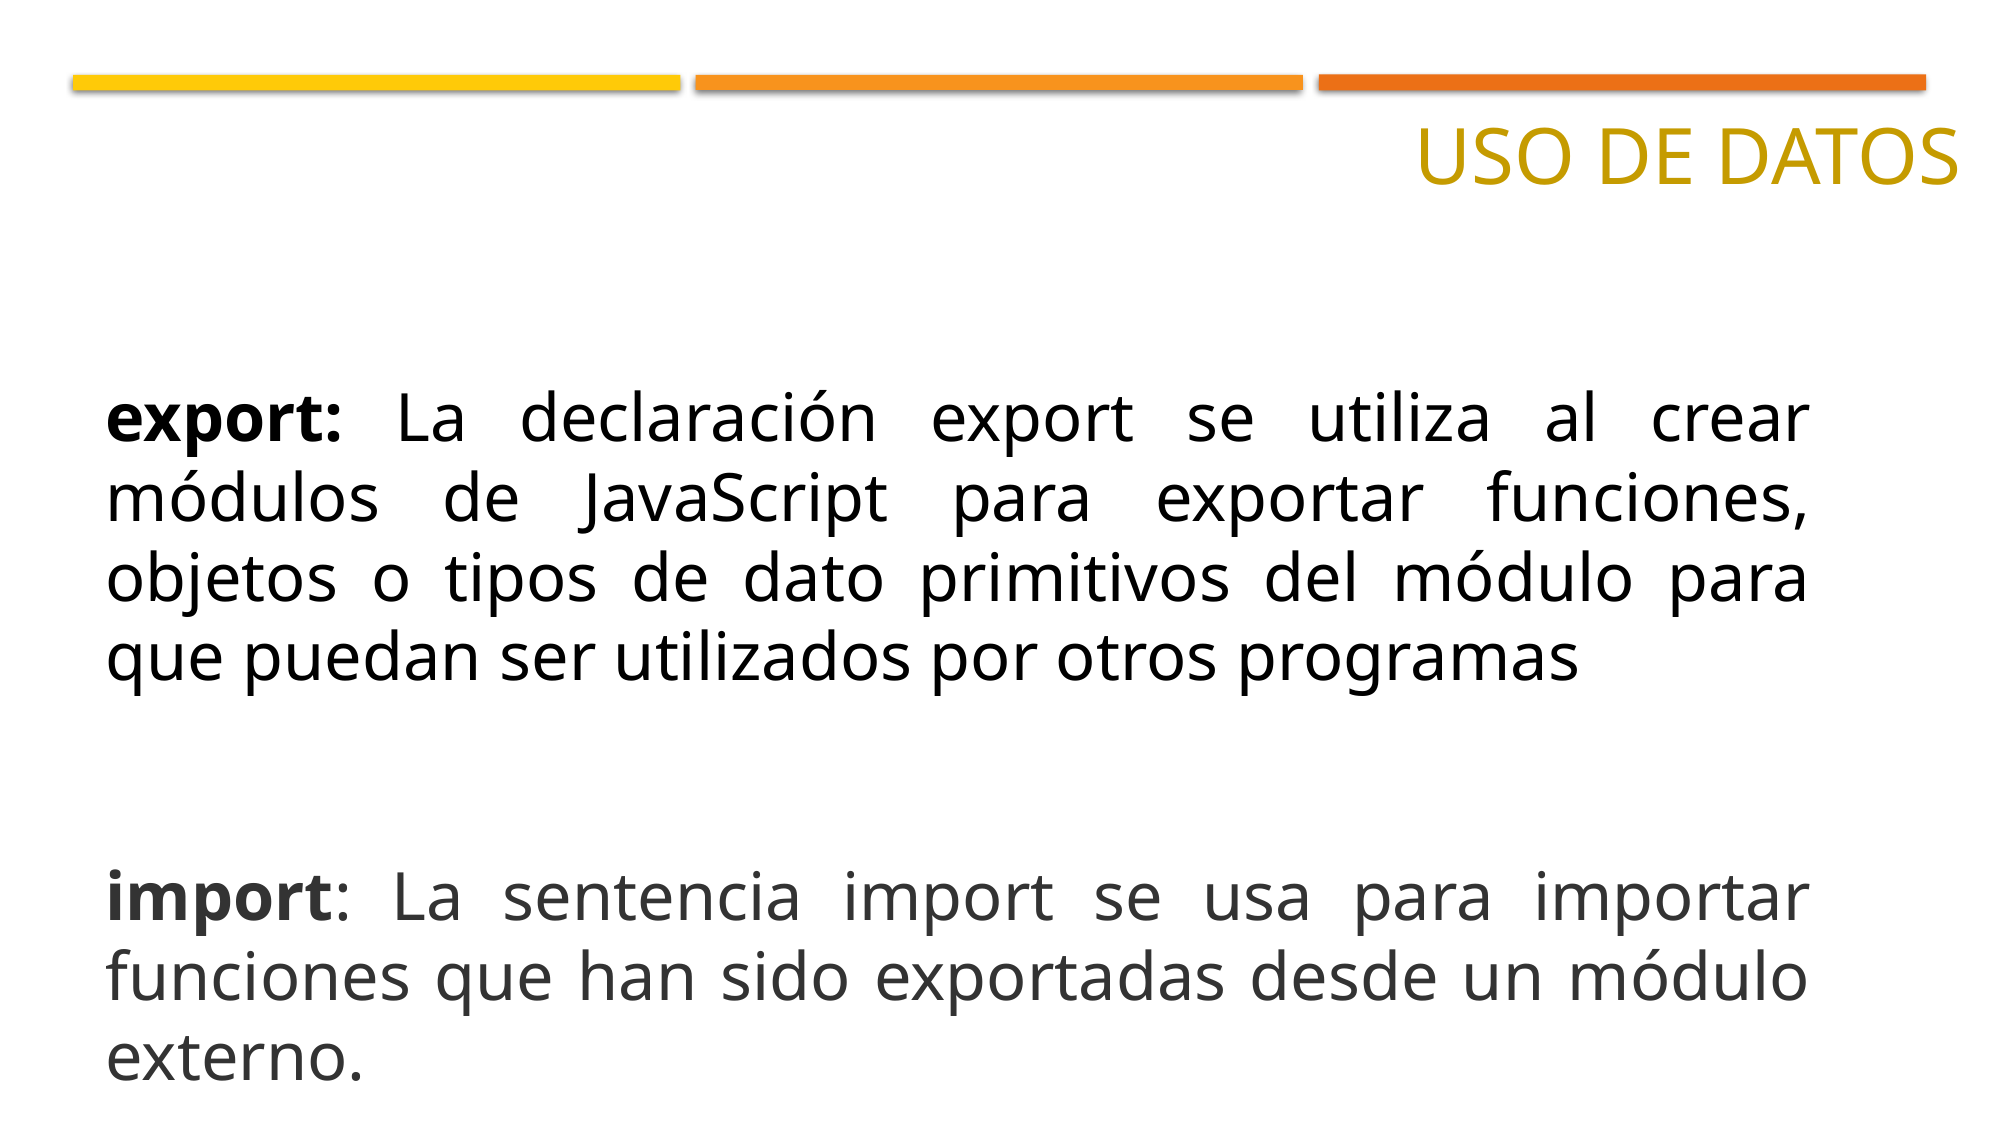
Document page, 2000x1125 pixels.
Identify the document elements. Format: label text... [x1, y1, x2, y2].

text_box export: La declaración export se utiliza al crear módulos de JavaScript para exportar funciones, objetos o tipos de dato primitivos del módulo para que puedan ser utilizados por otros programas import: La sentencia import se usa para importar funciones que han sido exportadas desde un módulo externo. [90, 207, 1828, 1125]
title USO DE DATOS [832, 99, 1997, 208]
